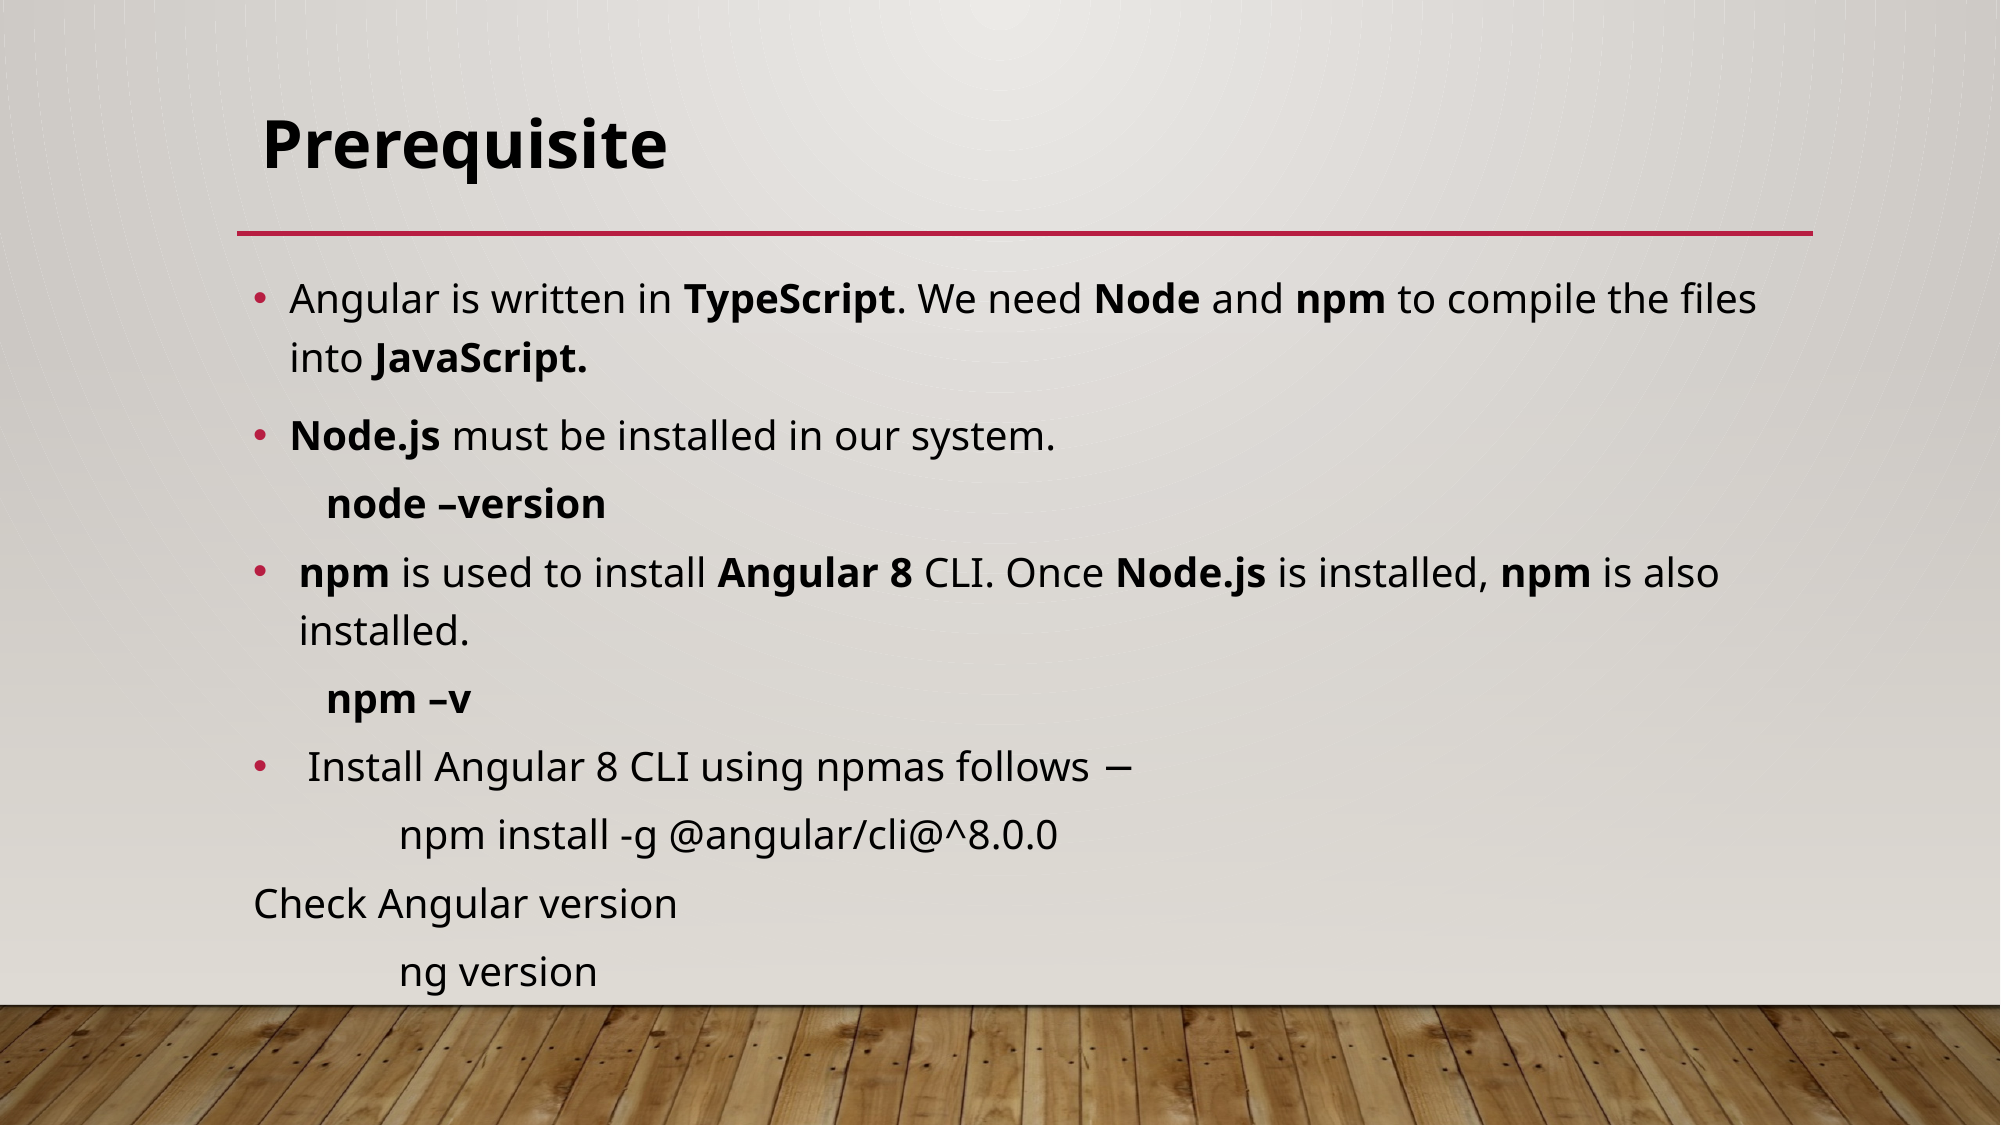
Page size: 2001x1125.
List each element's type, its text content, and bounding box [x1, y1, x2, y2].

list Angular is written in TypeScript. We need Node and npm to compile the files into JavaScript. Node.js must be installed in our system. node –version npm is used to install Angular 8 CLI. Once Node.js is installed, npm is also installed. npm –v Install Angular 8 CLI using npmas follows − npm install -g @angular/cli@^8.0.0 Check Angular version ng version [238, 256, 1814, 1004]
title Prerequisite [246, 103, 1823, 229]
picture [0, 1005, 2000, 1125]
